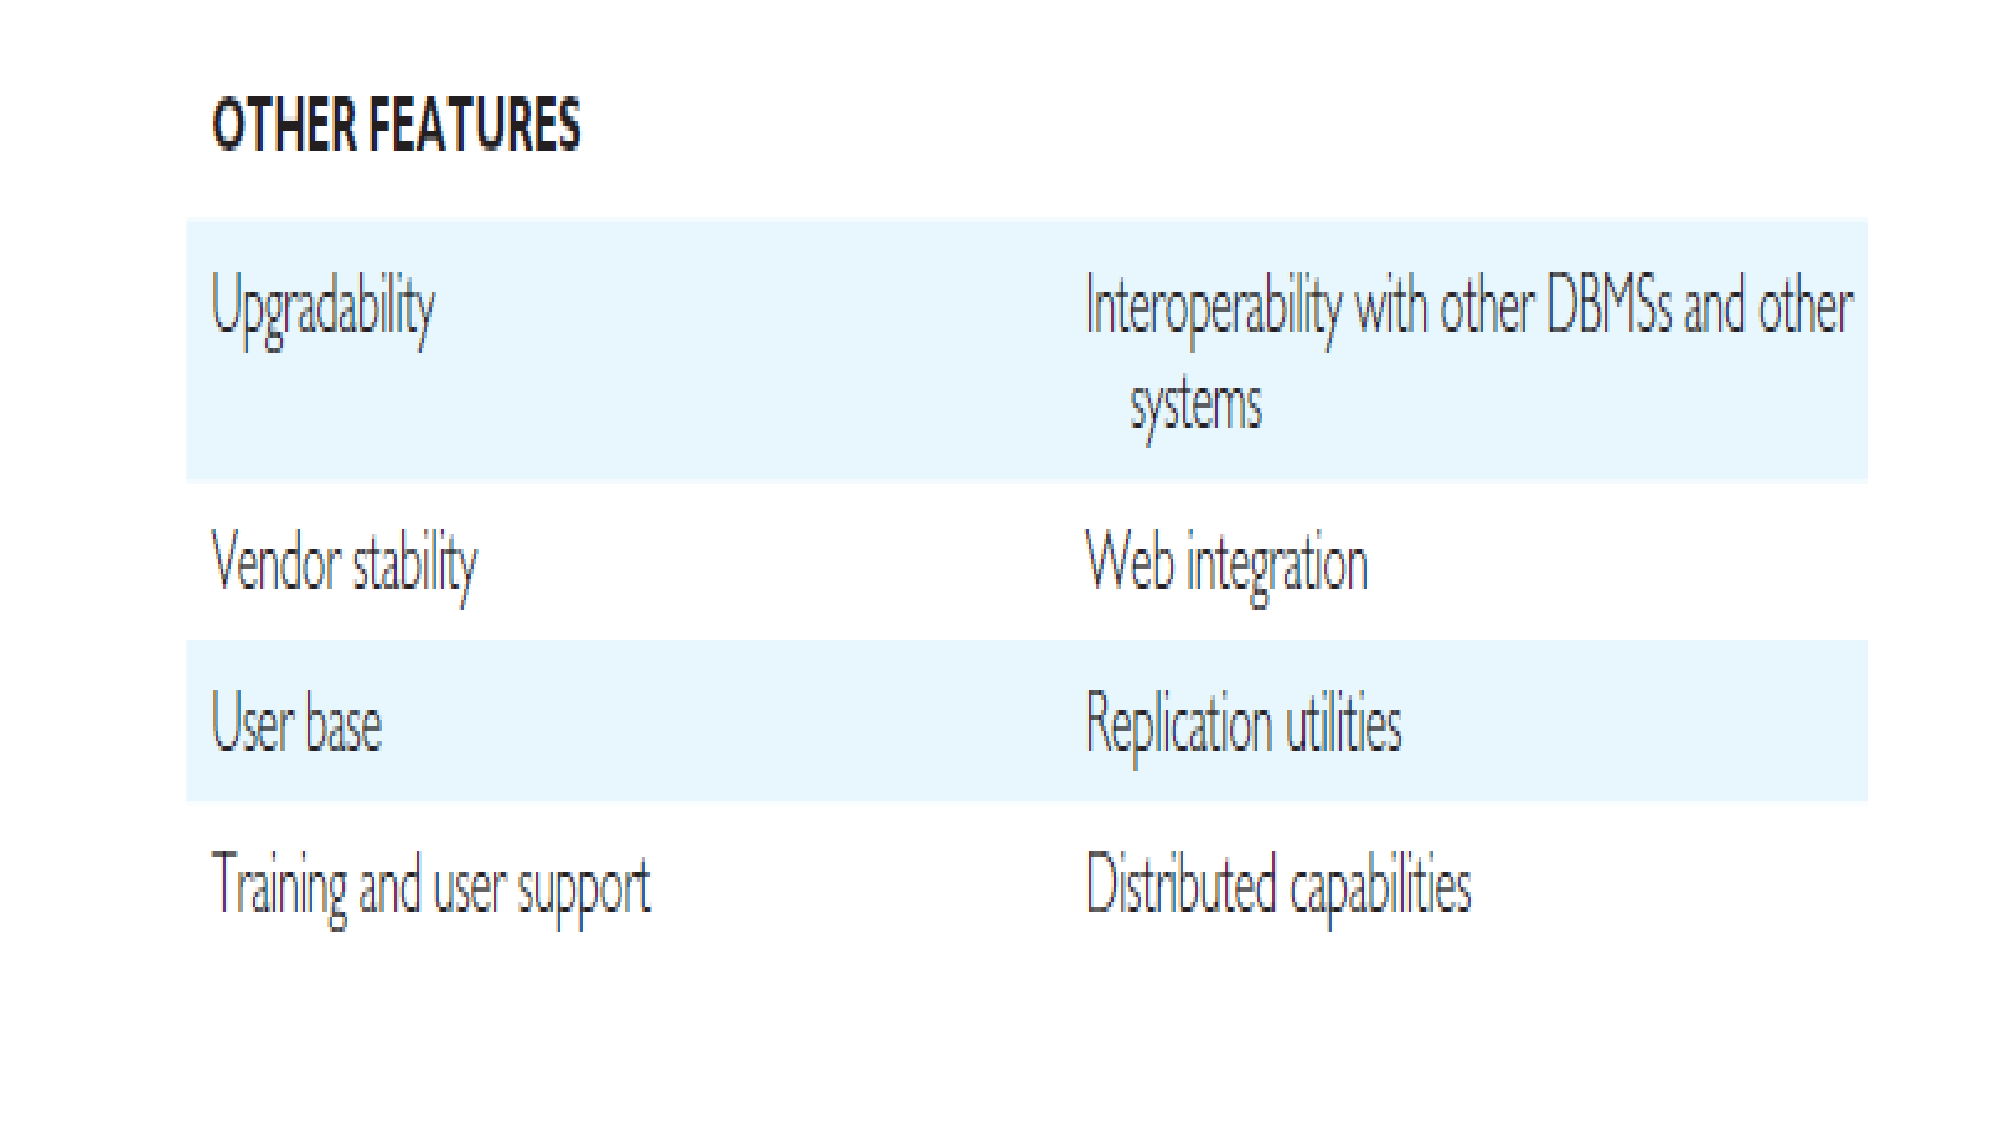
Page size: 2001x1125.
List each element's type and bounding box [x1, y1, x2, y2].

list [184, 75, 1868, 983]
